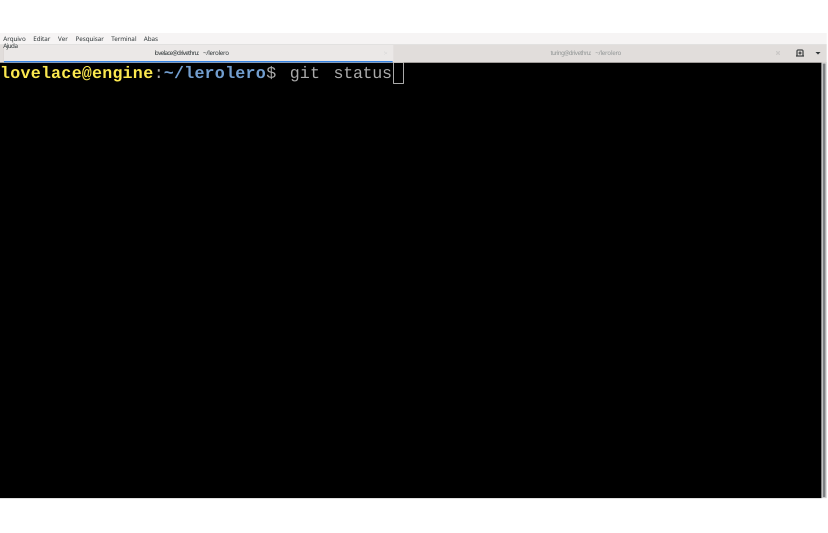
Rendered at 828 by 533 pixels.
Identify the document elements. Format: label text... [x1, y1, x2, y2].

text_box Arquivo Editar Ver Pesquisar Terminal Abas Ajuda [1, 33, 181, 42]
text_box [0, 44, 827, 58]
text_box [0, 64, 827, 499]
